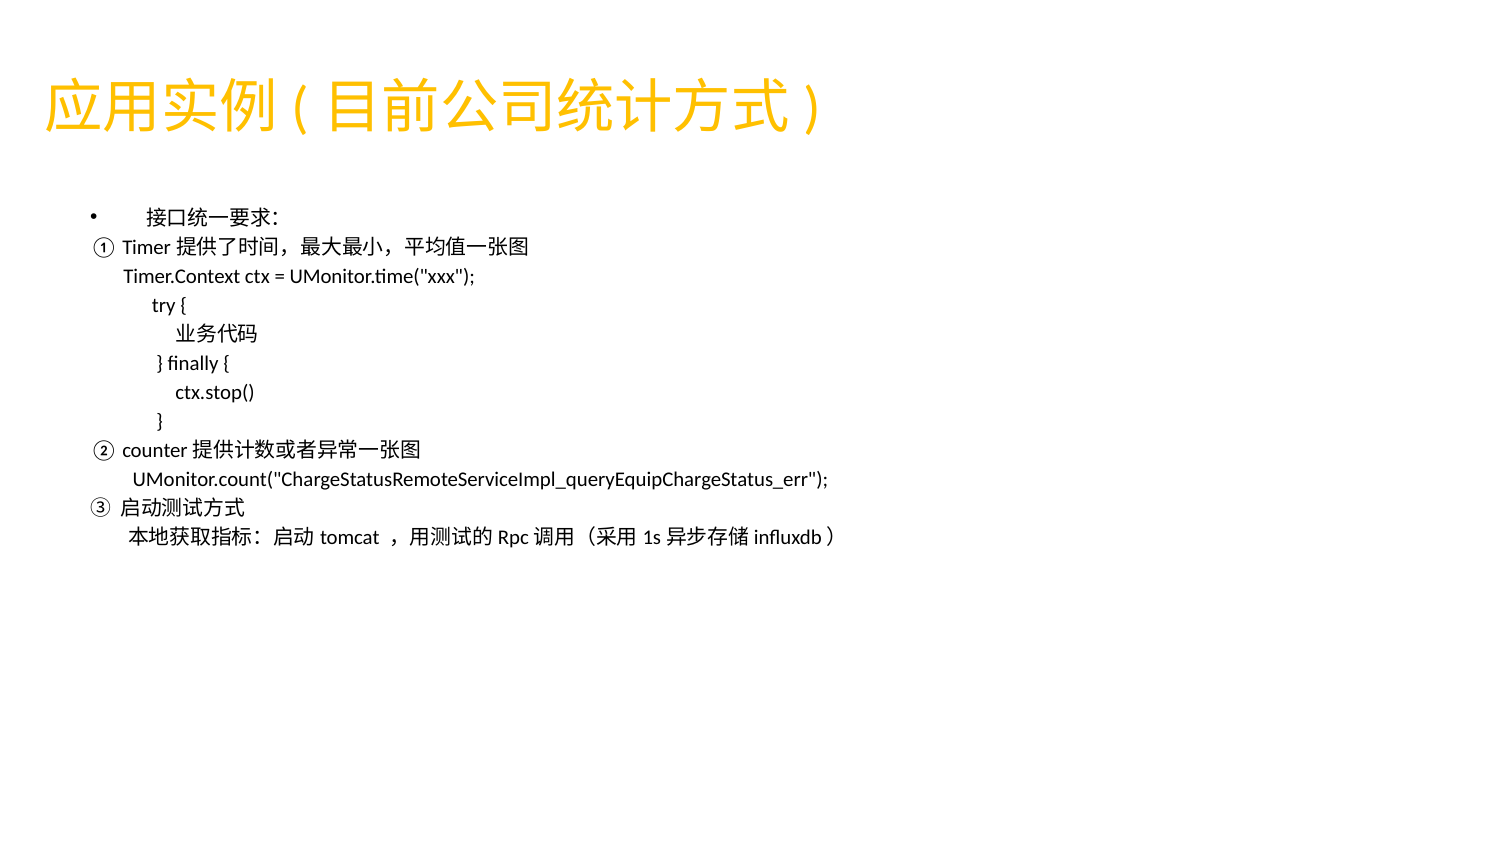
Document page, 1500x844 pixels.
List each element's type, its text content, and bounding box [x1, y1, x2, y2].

title 应用实例(目前公司统计方式) [29, 33, 1425, 175]
list 接口统一要求： ① Timer提供了时间，最大最小，平均值一张图 Timer.Context ctx = UMonitor.time("xxx"); try { 业务代码 } finally { ctx.stop() } ② counter提供计数或者异常一张图 UMonitor.count("ChargeStatusRemoteServiceImpl_queryEquipChargeStatus_err"); ③ 启动测试方式 本地获取指标：启动tomcat ，用测试的Rpc调用（采用1s异步存储influxdb） [75, 196, 1425, 754]
